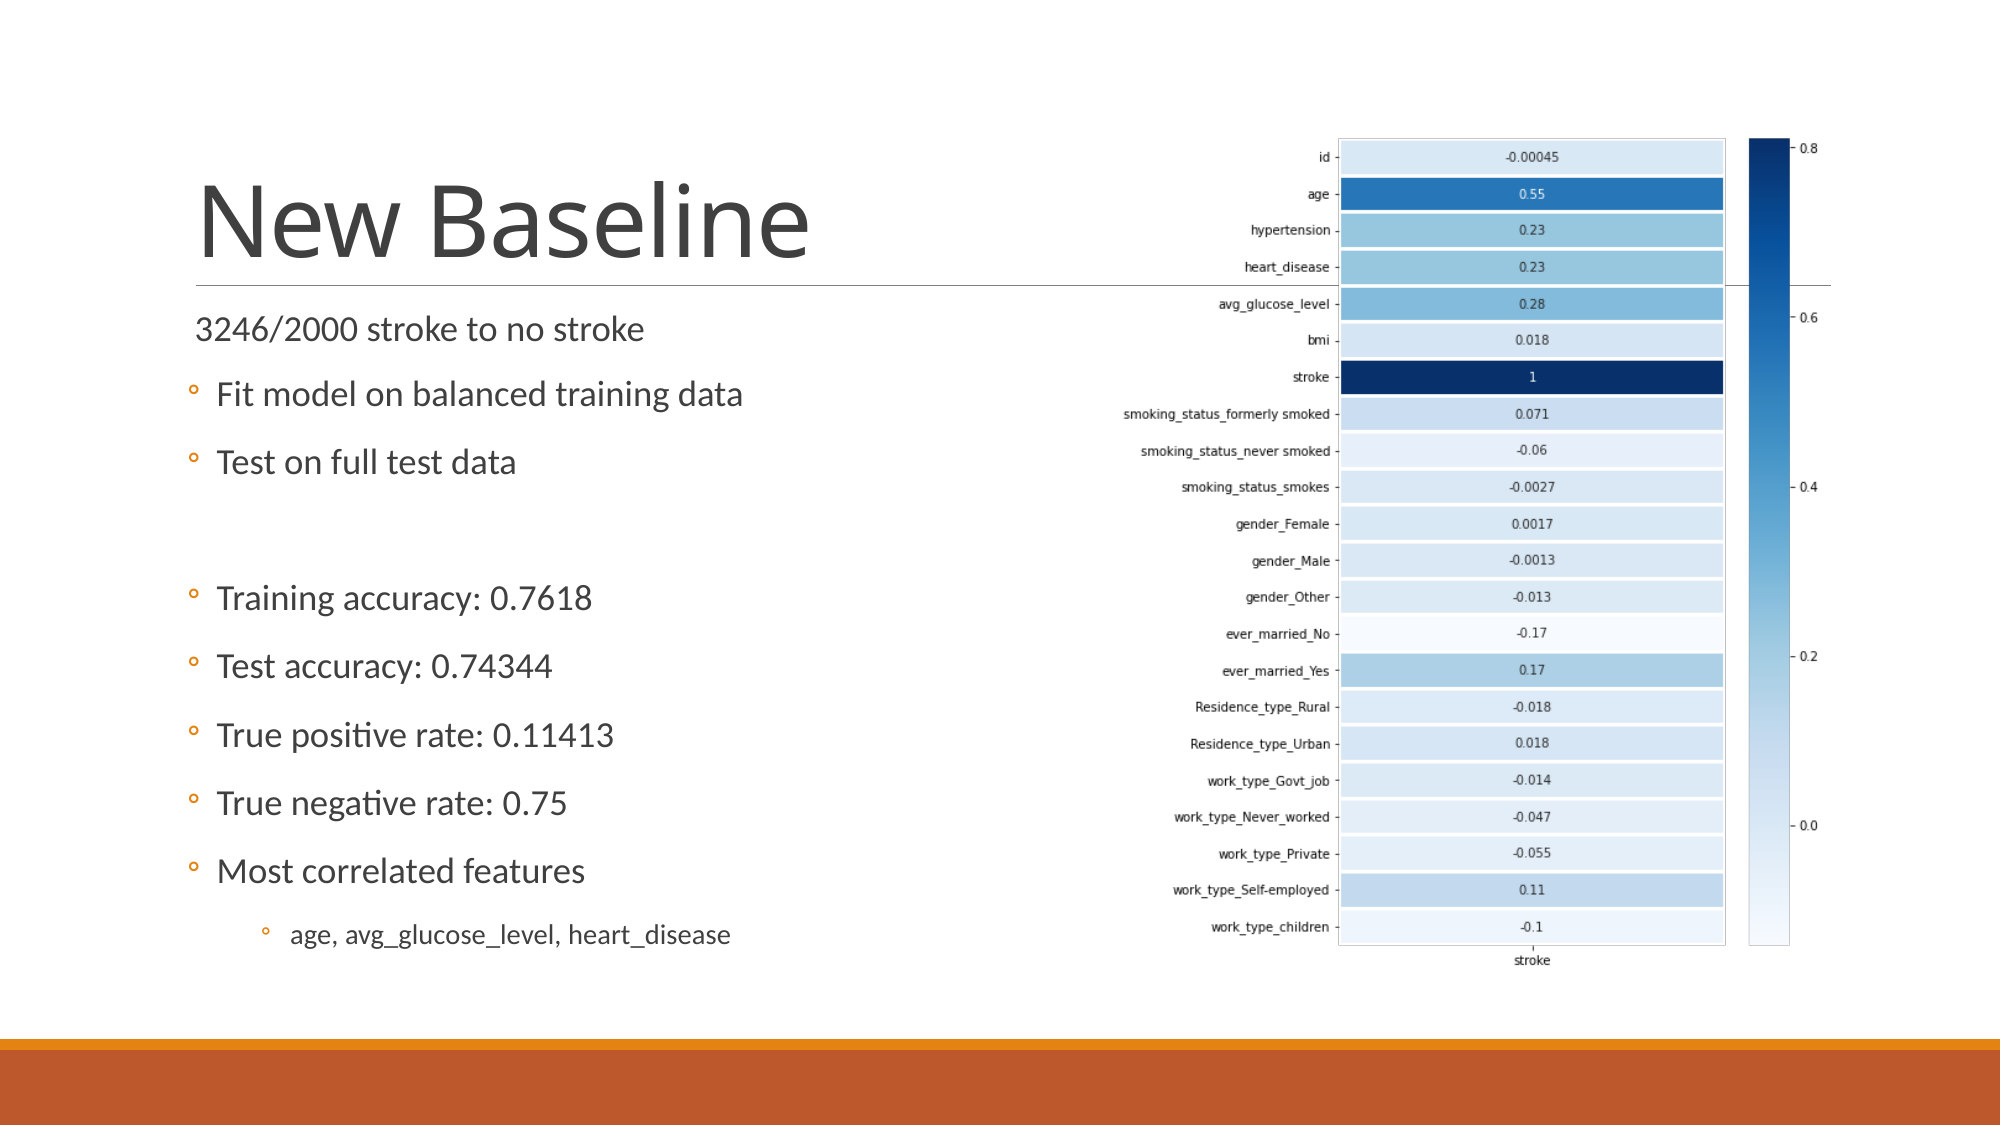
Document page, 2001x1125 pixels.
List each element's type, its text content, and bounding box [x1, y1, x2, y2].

title New Baseline [180, 47, 1830, 285]
list 3246/2000 stroke to no stroke Fit model on balanced training data Test on full test data Training accuracy: 0.7618 Test accuracy: 0.74344 True positive rate: 0.11413 True negative rate: 0.75 Most correlated features age, avg_glucose_level, heart_disease [180, 302, 1112, 963]
picture [1115, 130, 1827, 975]
